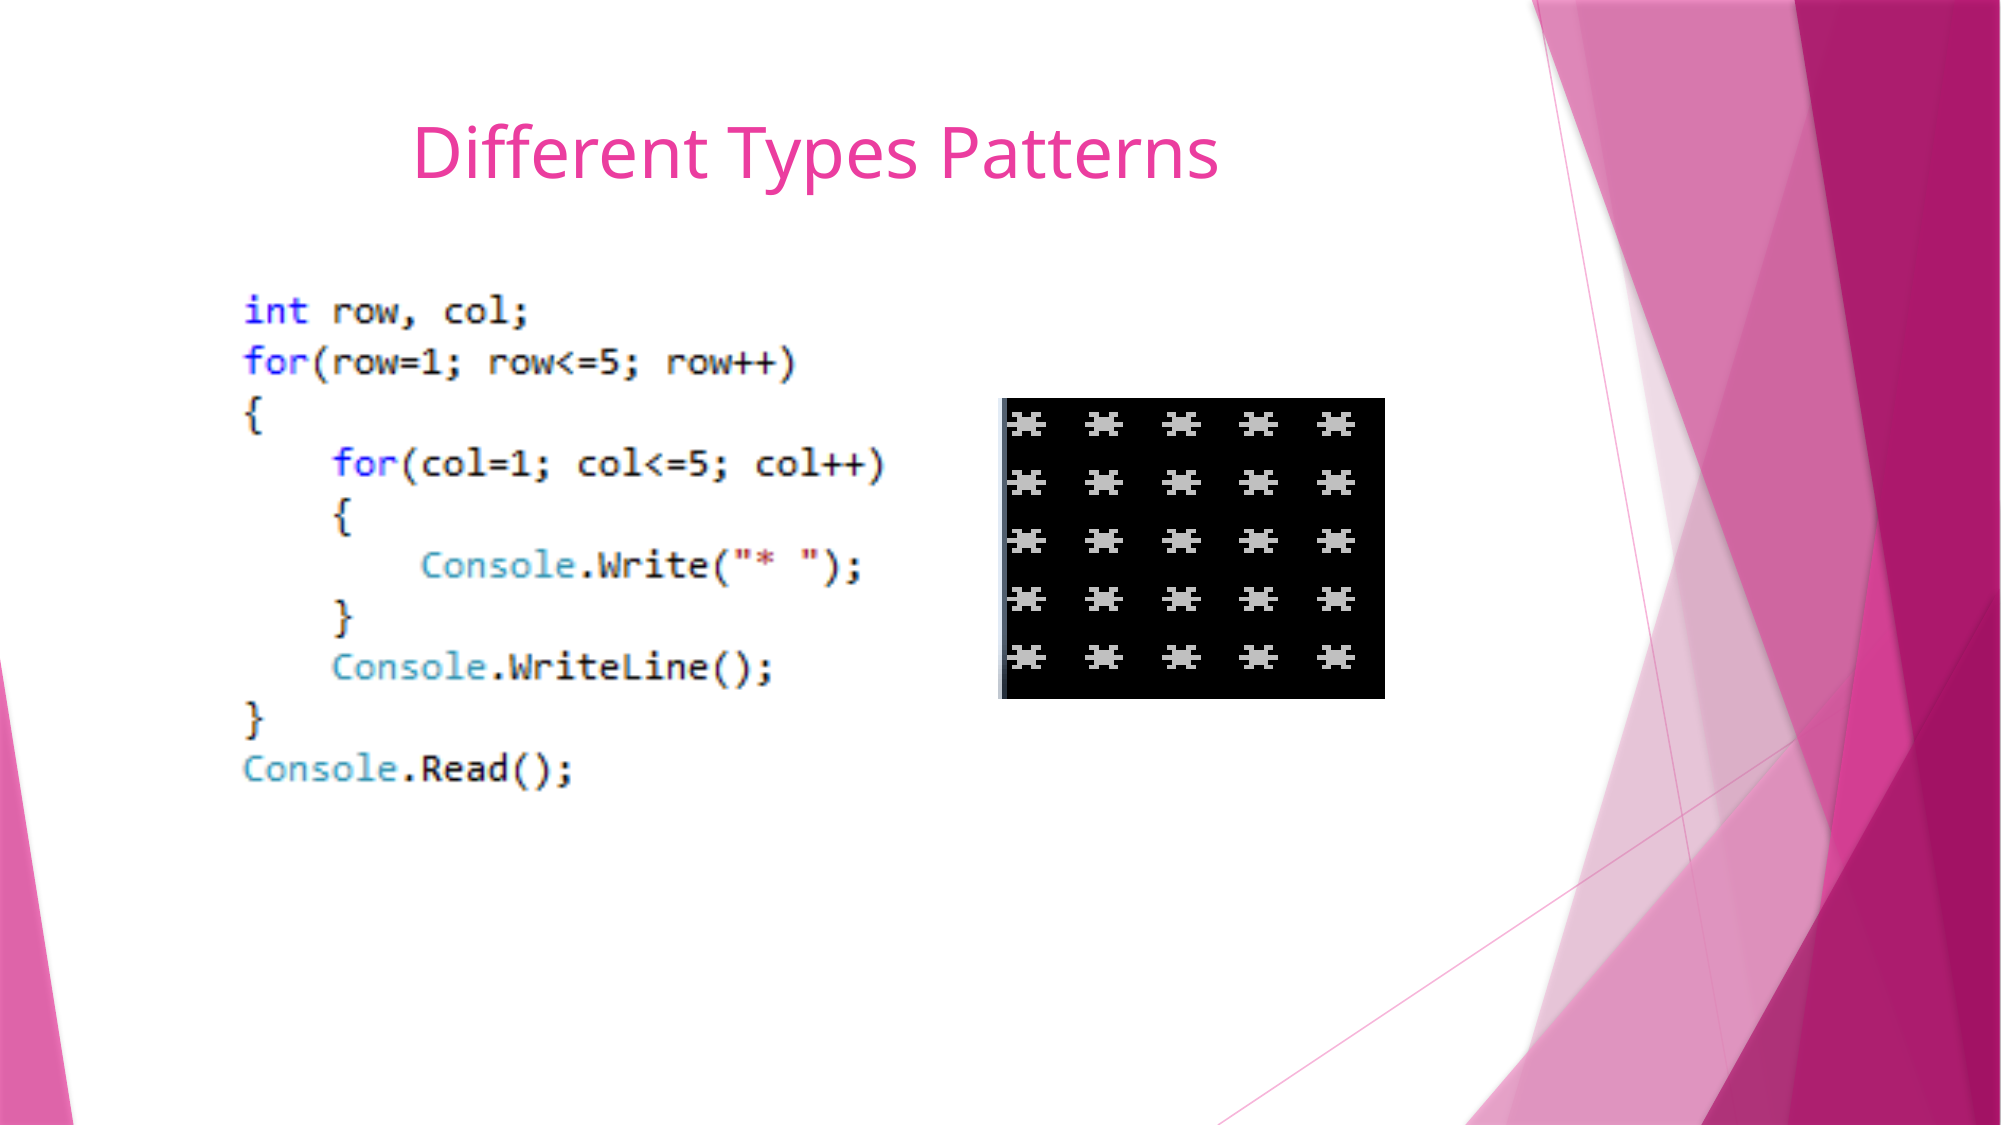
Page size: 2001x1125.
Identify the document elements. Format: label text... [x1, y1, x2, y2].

picture [998, 398, 1386, 699]
title Different Types Patterns [111, 99, 1522, 201]
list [215, 283, 930, 814]
